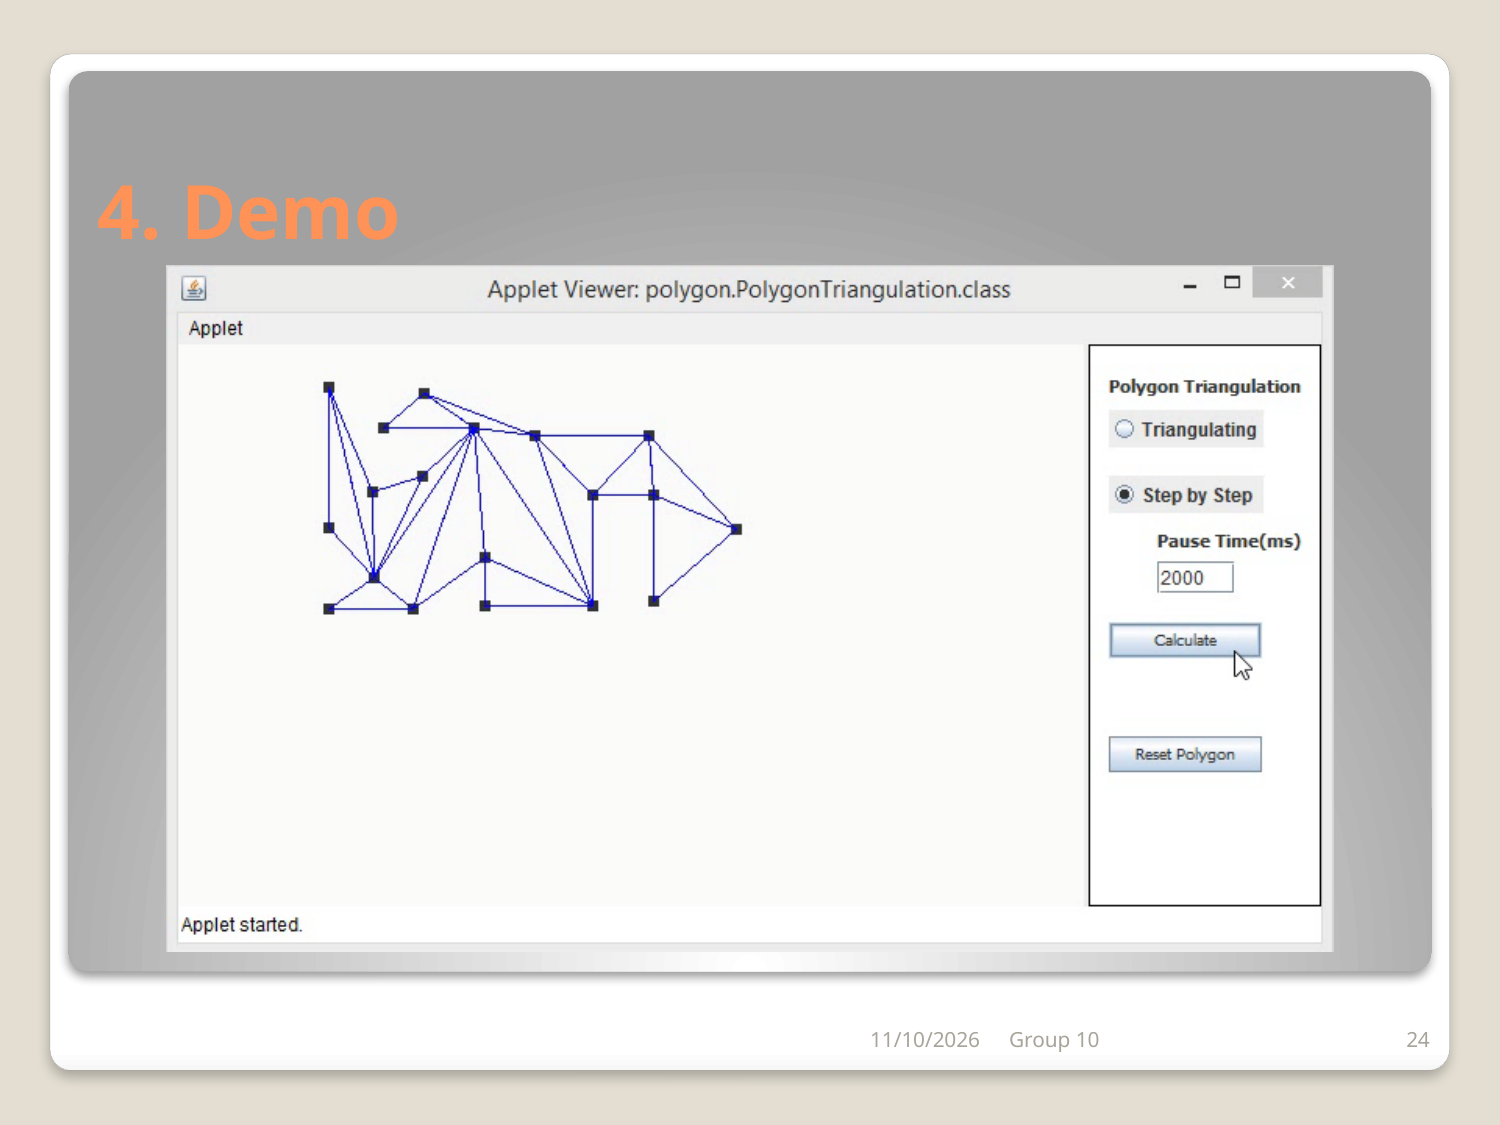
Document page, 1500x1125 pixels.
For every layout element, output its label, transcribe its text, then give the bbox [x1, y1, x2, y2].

footer Group 10 [994, 1002, 1369, 1063]
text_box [165, 264, 1335, 953]
slide_number 24 [1369, 1002, 1445, 1063]
title 4. Demo [82, 90, 1425, 263]
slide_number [619, 1002, 994, 1063]
